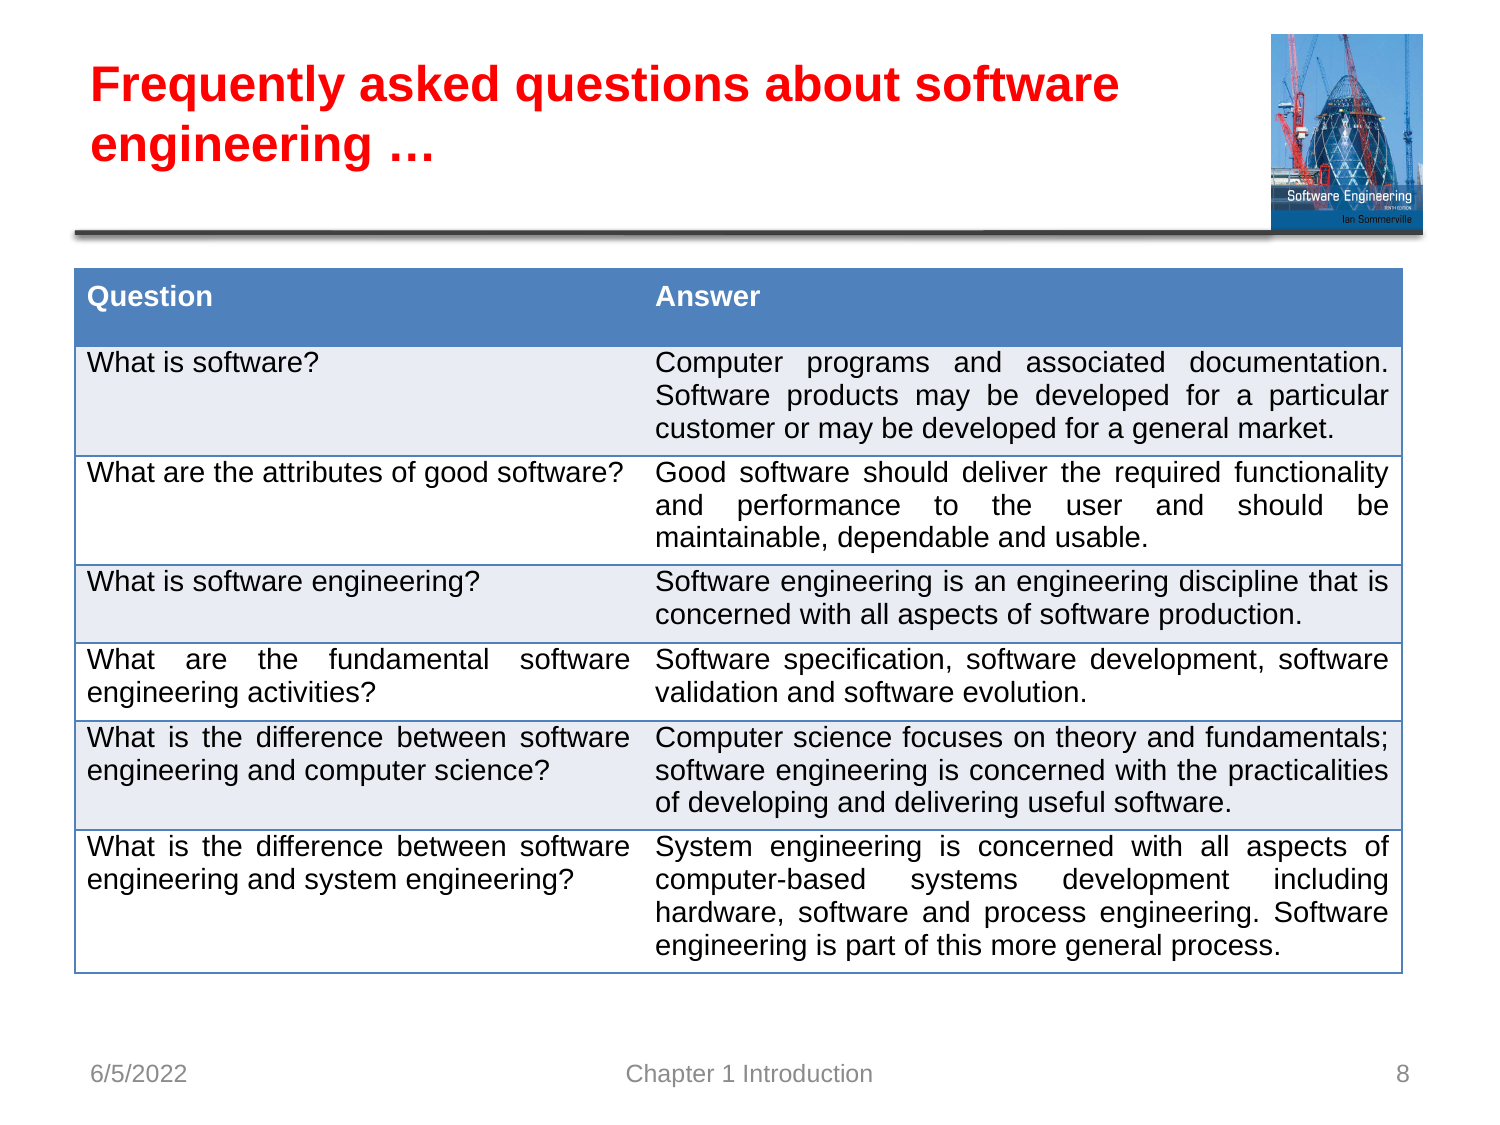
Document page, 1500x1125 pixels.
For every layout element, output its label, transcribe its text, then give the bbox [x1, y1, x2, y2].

table_cell Good software should deliver the required functionality and performance to the user and should be maintainable, dependable and usable. [643, 457, 1401, 564]
table_cell Software specification, software development, software validation and software evolution. [643, 644, 1401, 720]
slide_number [75, 1042, 425, 1103]
table_header Answer [643, 269, 1401, 345]
table_cell Software engineering is an engineering discipline that is concerned with all aspects of software production. [643, 566, 1401, 642]
table_cell Computer science focuses on theory and fundamentals; software engineering is concerned with the practicalities of developing and delivering useful software. [643, 722, 1401, 829]
slide_number 8 [1074, 1042, 1425, 1103]
picture [1271, 34, 1423, 230]
table_cell What are the attributes of good software? [76, 457, 643, 564]
table_cell What is the difference between software engineering and system engineering? [76, 831, 643, 972]
table_header Question [76, 269, 643, 345]
table_cell What are the fundamental software engineering activities? [76, 644, 643, 720]
footer Chapter 1 Introduction [512, 1042, 988, 1103]
title Frequently asked questions about software engineering … [74, 44, 1337, 239]
table_cell Computer programs and associated documentation. Software products may be developed for a particular customer or may be developed for a general market. [643, 347, 1401, 455]
table_cell What is the difference between software engineering and computer science? [76, 722, 643, 829]
table_cell What is software? [76, 347, 643, 455]
table_cell System engineering is concerned with all aspects of computer-based systems development including hardware, software and process engineering. Software engineering is part of this more general process. [643, 831, 1401, 972]
table_cell What is software engineering? [76, 566, 643, 642]
